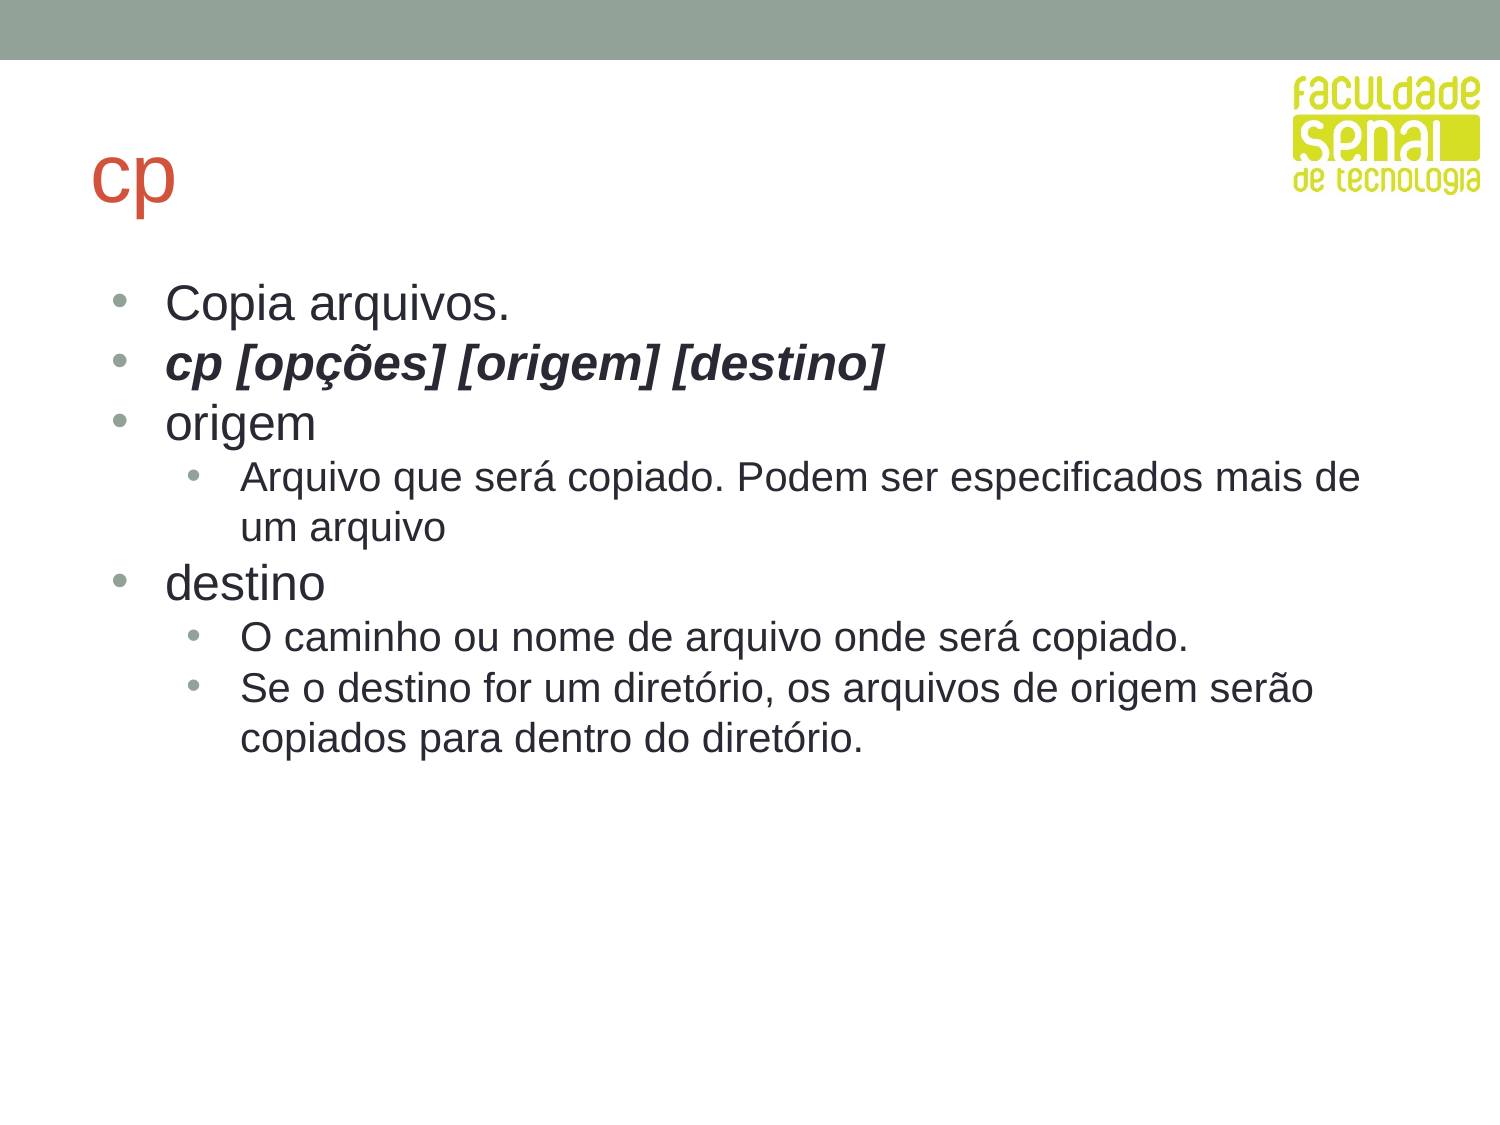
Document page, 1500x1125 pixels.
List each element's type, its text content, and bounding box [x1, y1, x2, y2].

title cp [75, 87, 1425, 250]
list Copia arquivos. cp [opções] [origem] [destino] origem Arquivo que será copiado. Podem ser especificados mais de um arquivo destino O caminho ou nome de arquivo onde será copiado. Se o destino for um diretório, os arquivos de origem serão copiados para dentro do diretório. [75, 262, 1425, 1063]
picture [1293, 76, 1480, 195]
